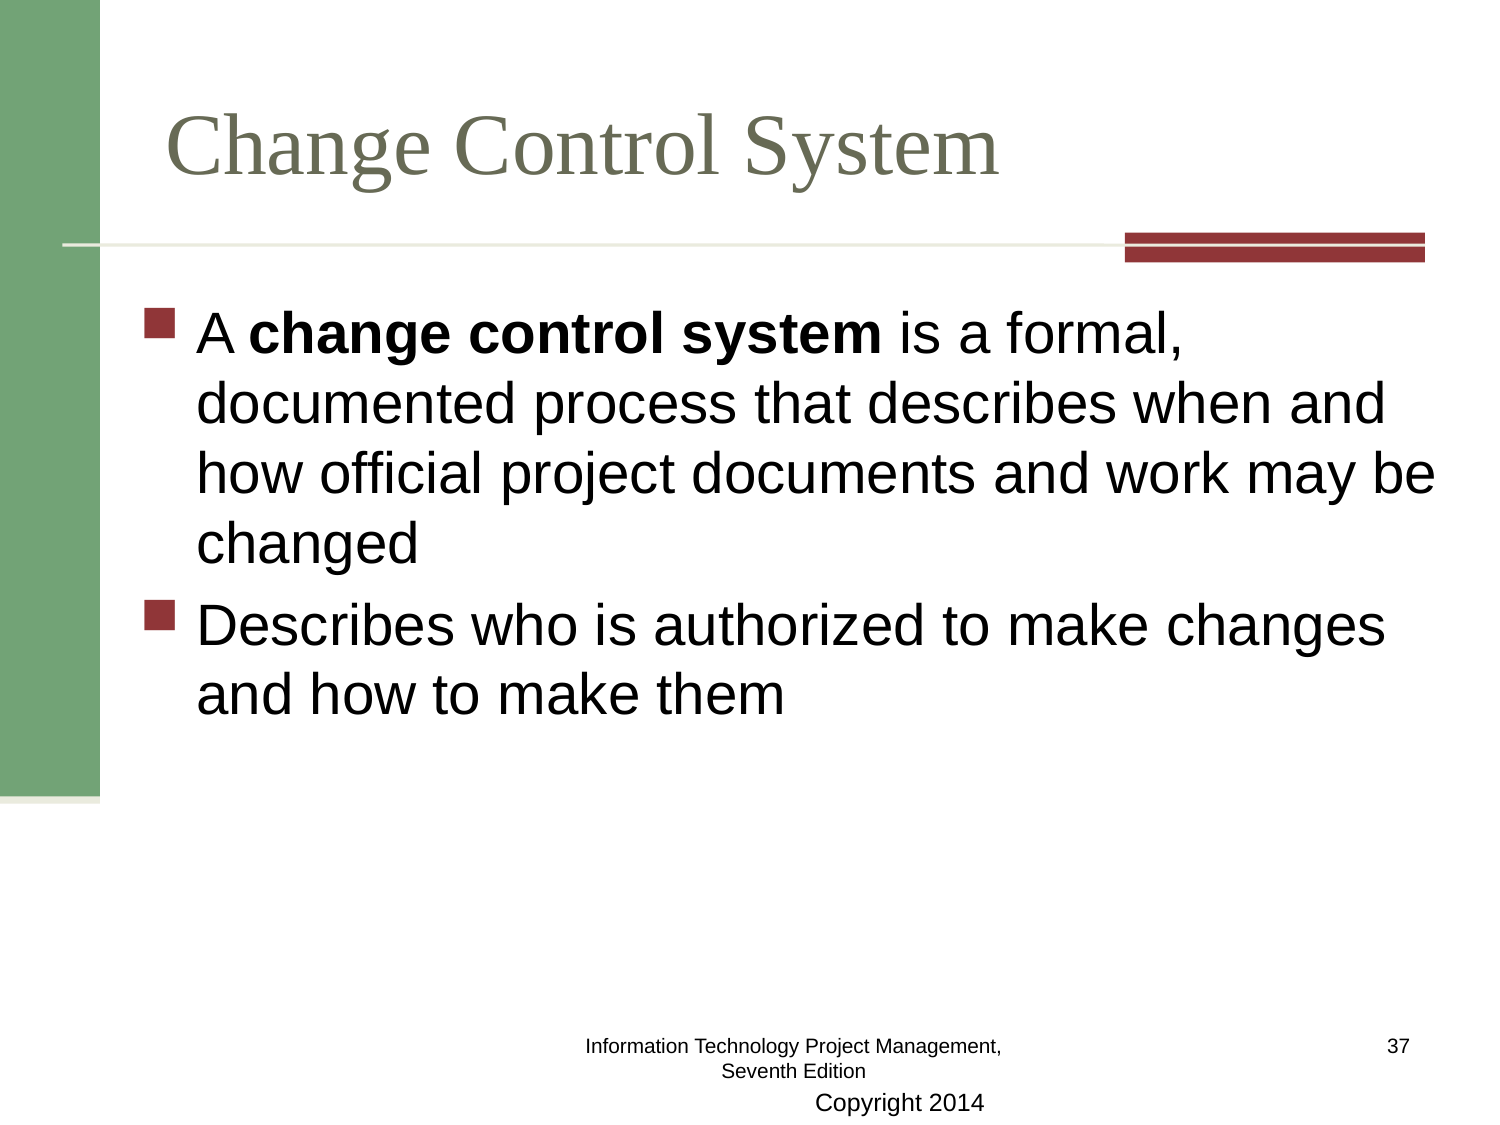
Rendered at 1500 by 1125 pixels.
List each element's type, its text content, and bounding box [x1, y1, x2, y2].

footer Information Technology Project Management, Seventh Edition [549, 1024, 1038, 1101]
title Change Control System [150, 45, 1425, 234]
list A change control system is a formal, documented process that describes when and how official project documents and work may be changed Describes who is authorized to make changes and how to make them [125, 287, 1500, 1030]
slide_number 37 [1112, 1024, 1426, 1101]
